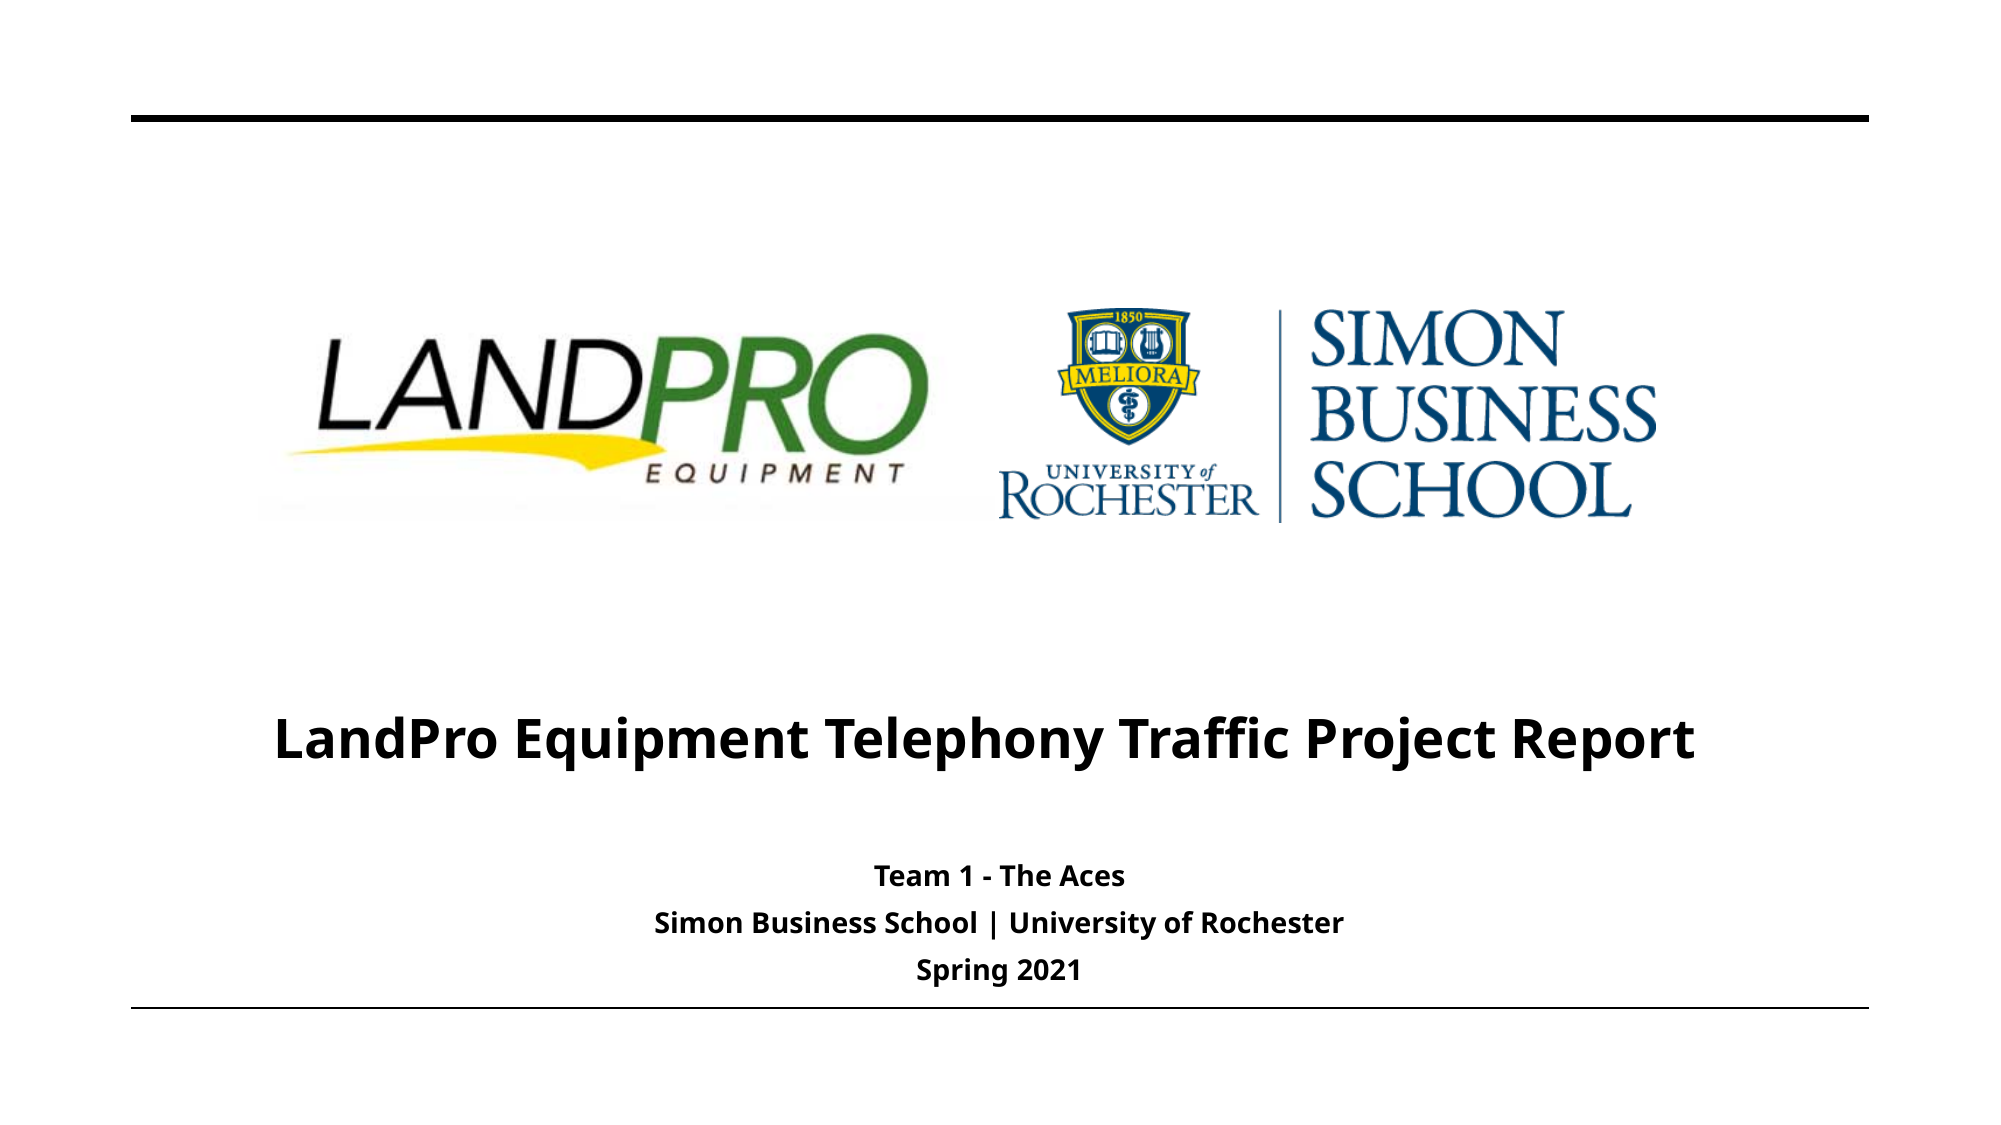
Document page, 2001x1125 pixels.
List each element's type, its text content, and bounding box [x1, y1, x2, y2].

subtitle LandPro Equipment Telephony Traffic Project Report Team 1 - The Aces Simon Business School | University of Rochester Spring 2021 [0, 649, 2000, 998]
picture [247, 146, 1656, 673]
text_box [0, 998, 2000, 1125]
text_box [0, 0, 2000, 649]
